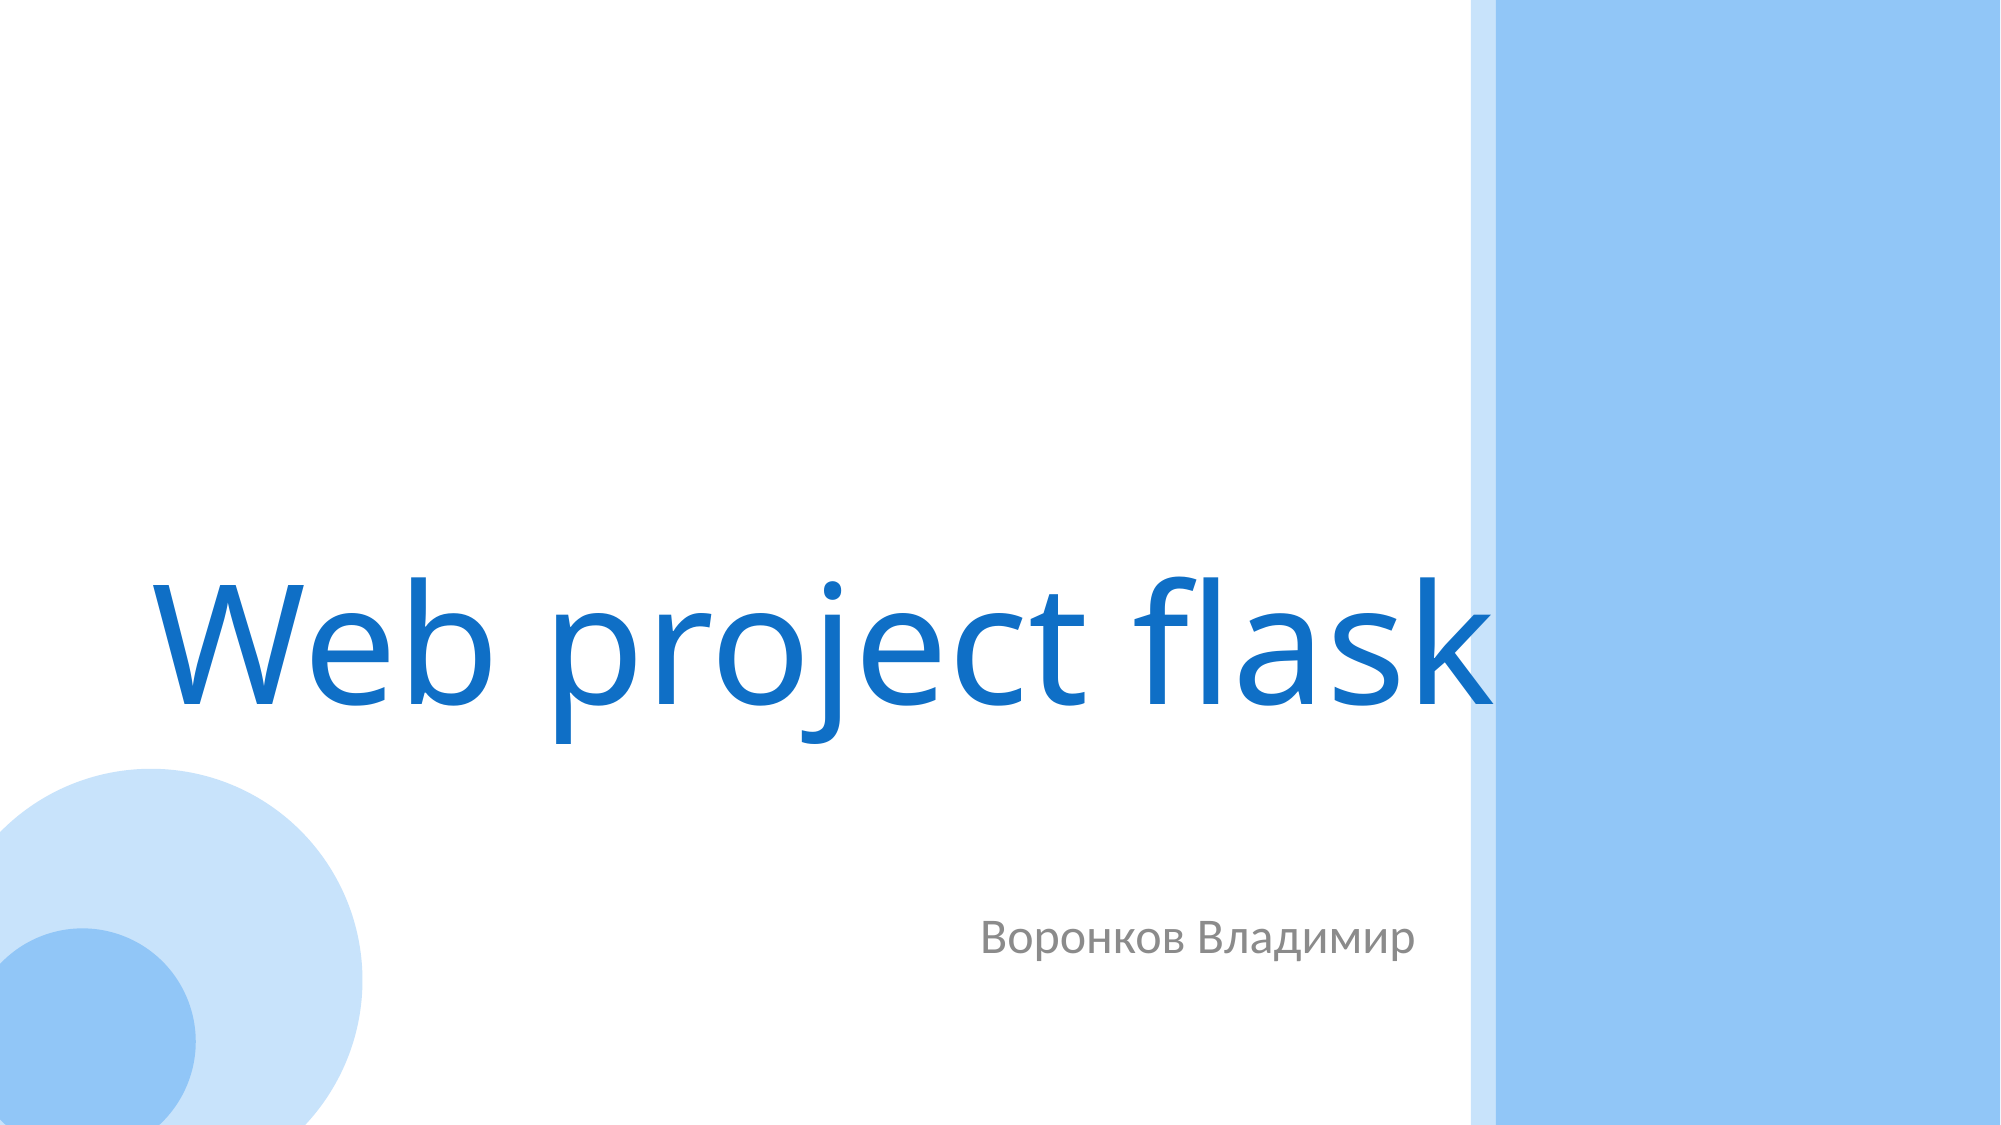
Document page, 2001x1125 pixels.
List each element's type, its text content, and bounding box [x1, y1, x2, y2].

title Web project flask [136, 280, 1862, 749]
list Воронков Владимир [136, 752, 1862, 999]
